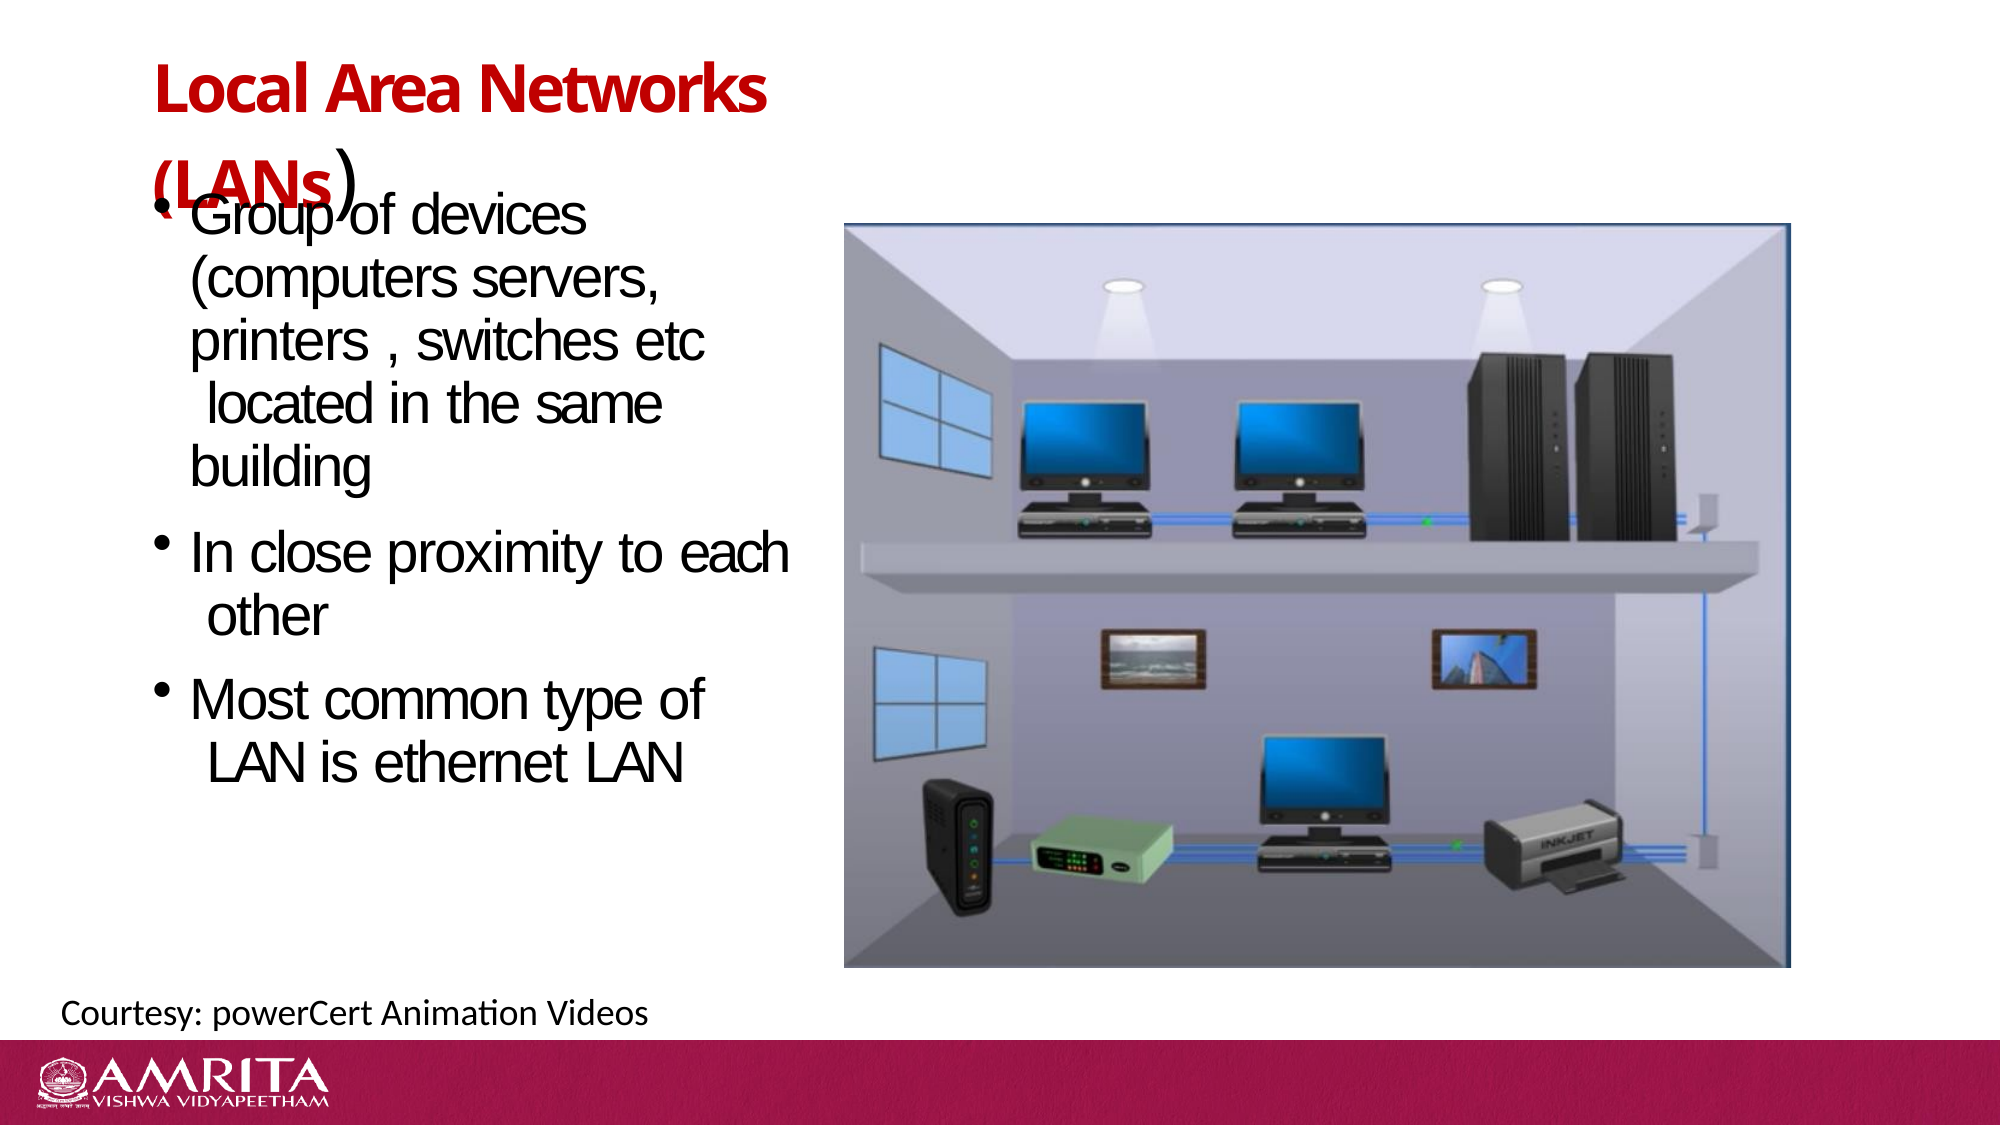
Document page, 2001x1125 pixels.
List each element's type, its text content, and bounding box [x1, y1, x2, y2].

text_box Courtesy: powerCert Animation Videos [58, 986, 657, 1034]
text_box [844, 223, 1792, 968]
text_box Group of devices (computers servers, printers , switches etc located in the same building In close proximity to each other Most common type of LAN is ethernet LAN [150, 175, 792, 795]
picture [0, 1040, 2000, 1125]
title Local Area Networks (LANs) [150, 43, 918, 234]
